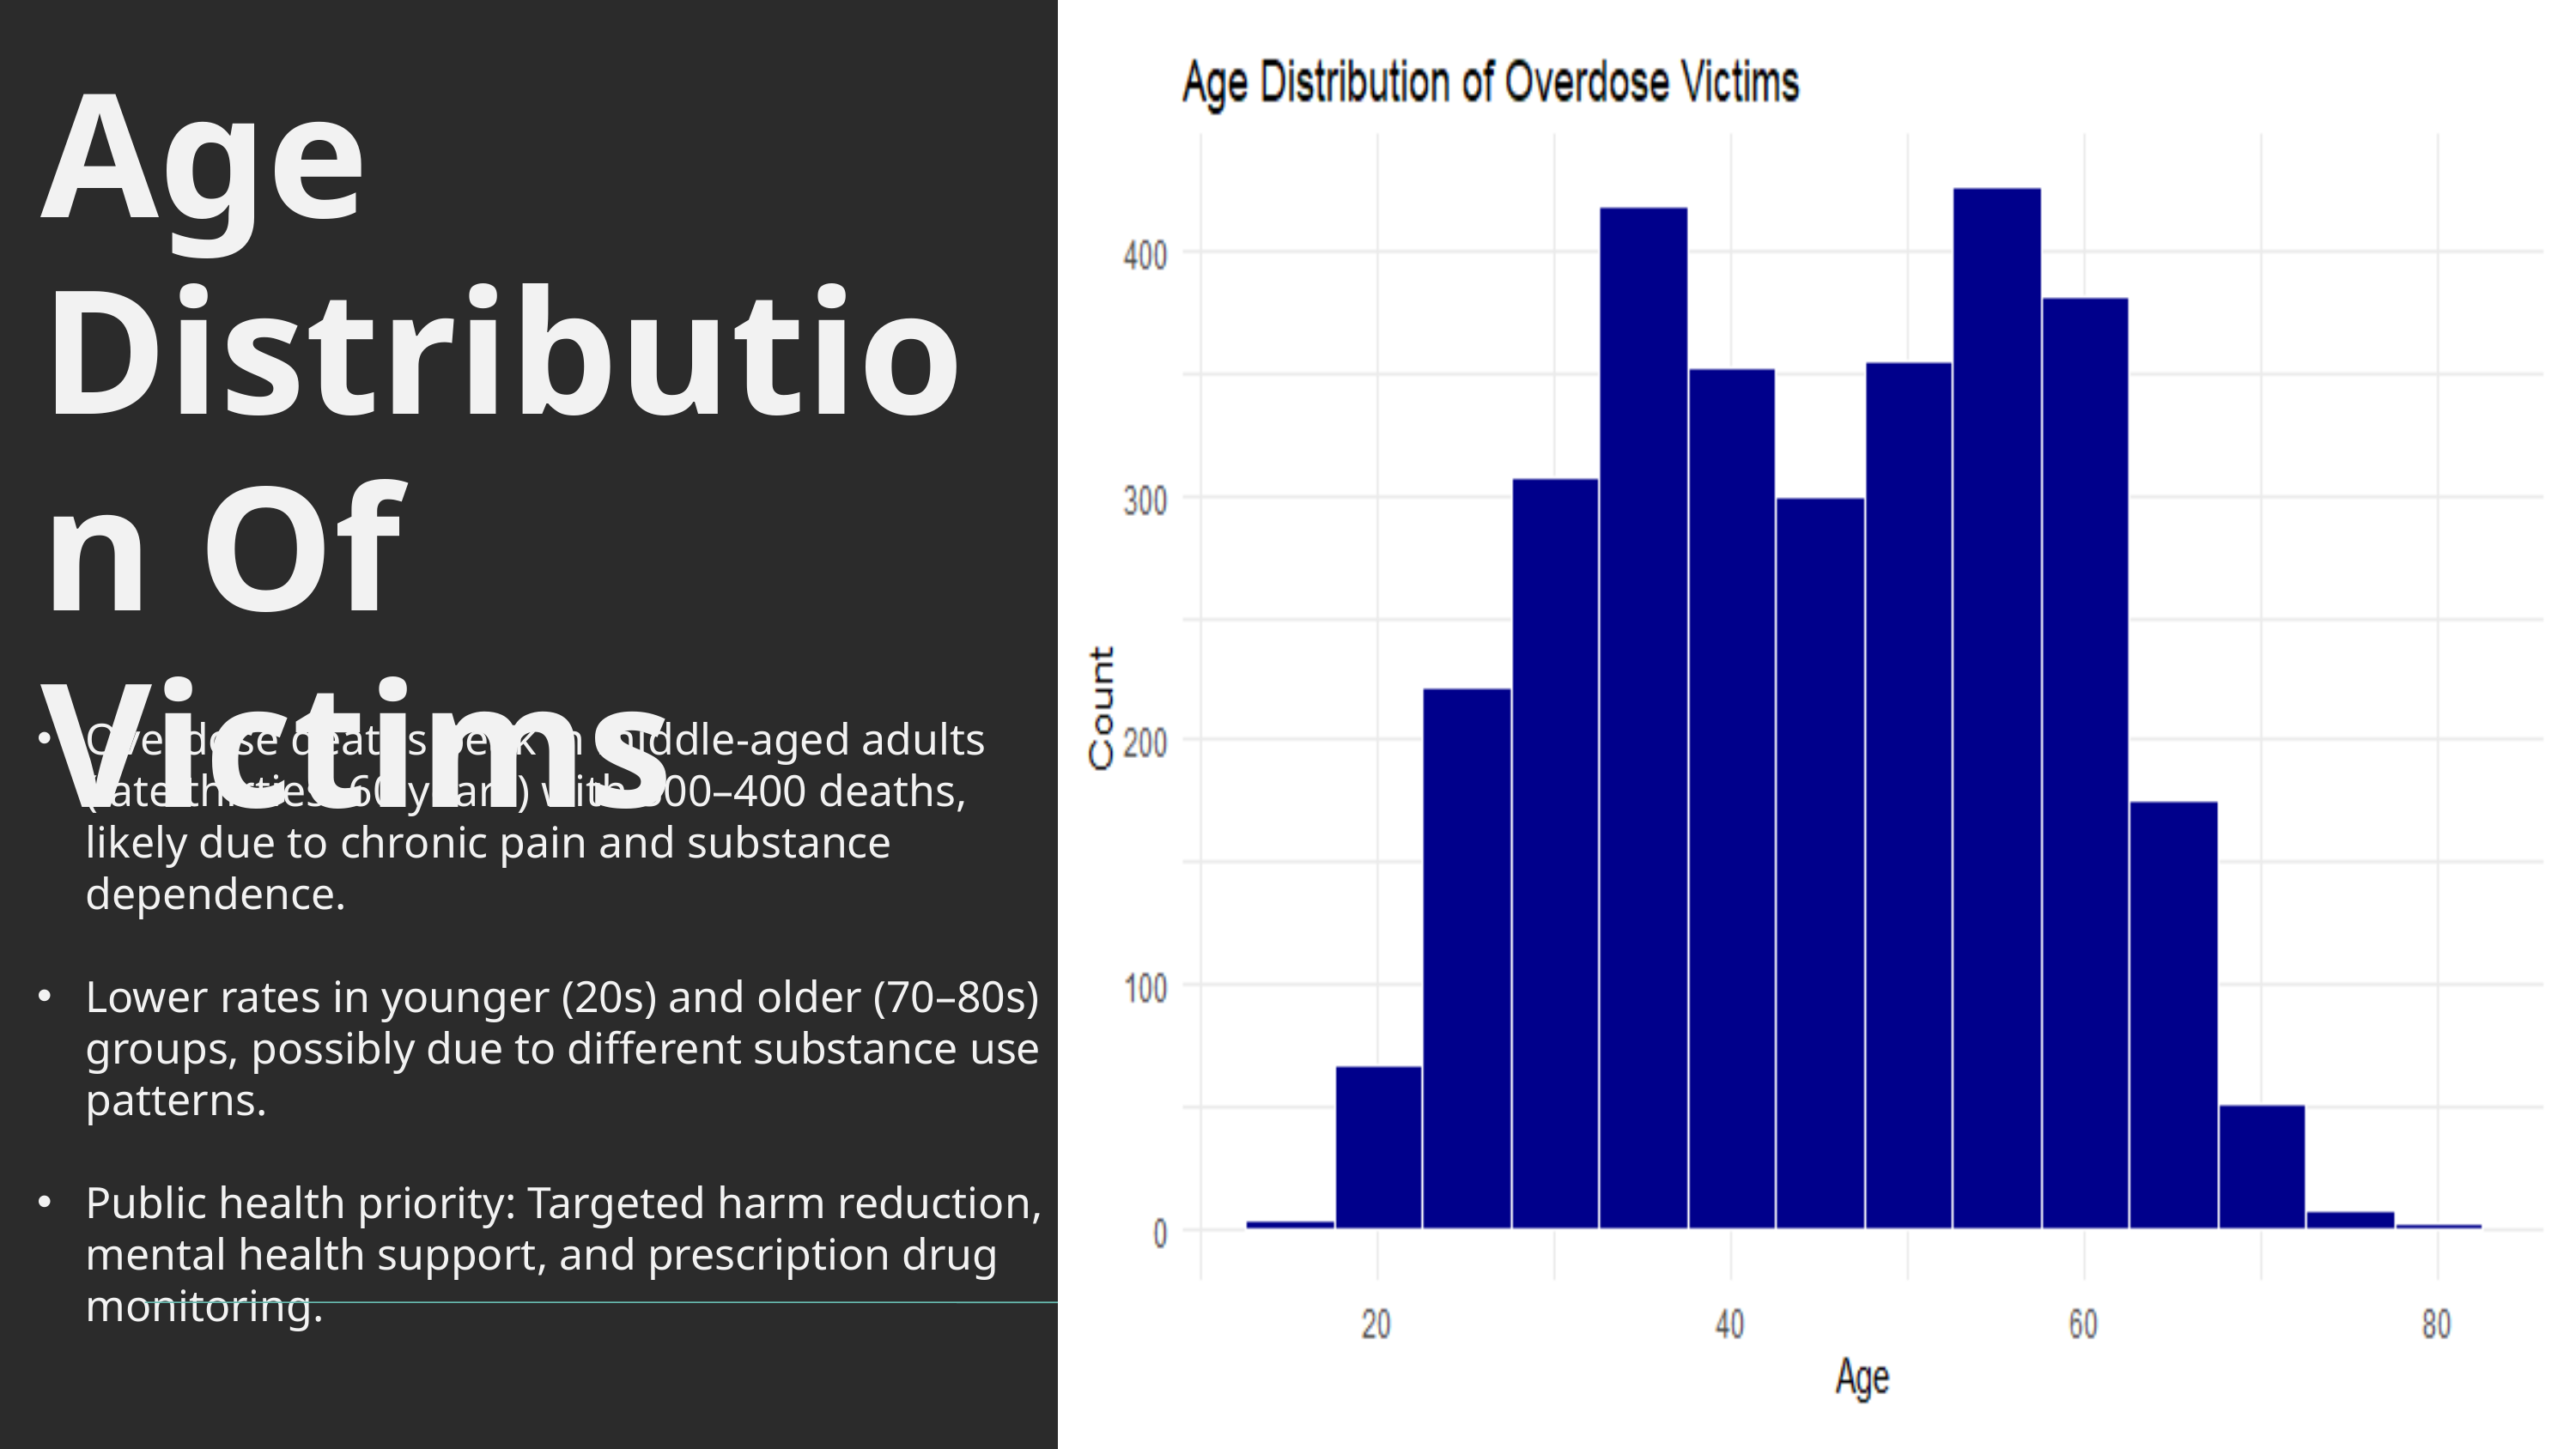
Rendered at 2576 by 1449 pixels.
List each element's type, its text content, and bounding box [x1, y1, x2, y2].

picture [1058, 0, 2576, 1449]
text_box Overdose deaths peak in middle-aged adults (late thirties–60 years) with 300–400 deaths, likely due to chronic pain and substance dependence. Lower rates in younger (20s) and older (70–80s) groups, possibly due to different substance use patterns. Public health priority: Targeted harm reduction, mental health support, and prescription drug monitoring. [37, 712, 1048, 1331]
text_box Age Distribution Of Victims [40, 55, 1051, 842]
